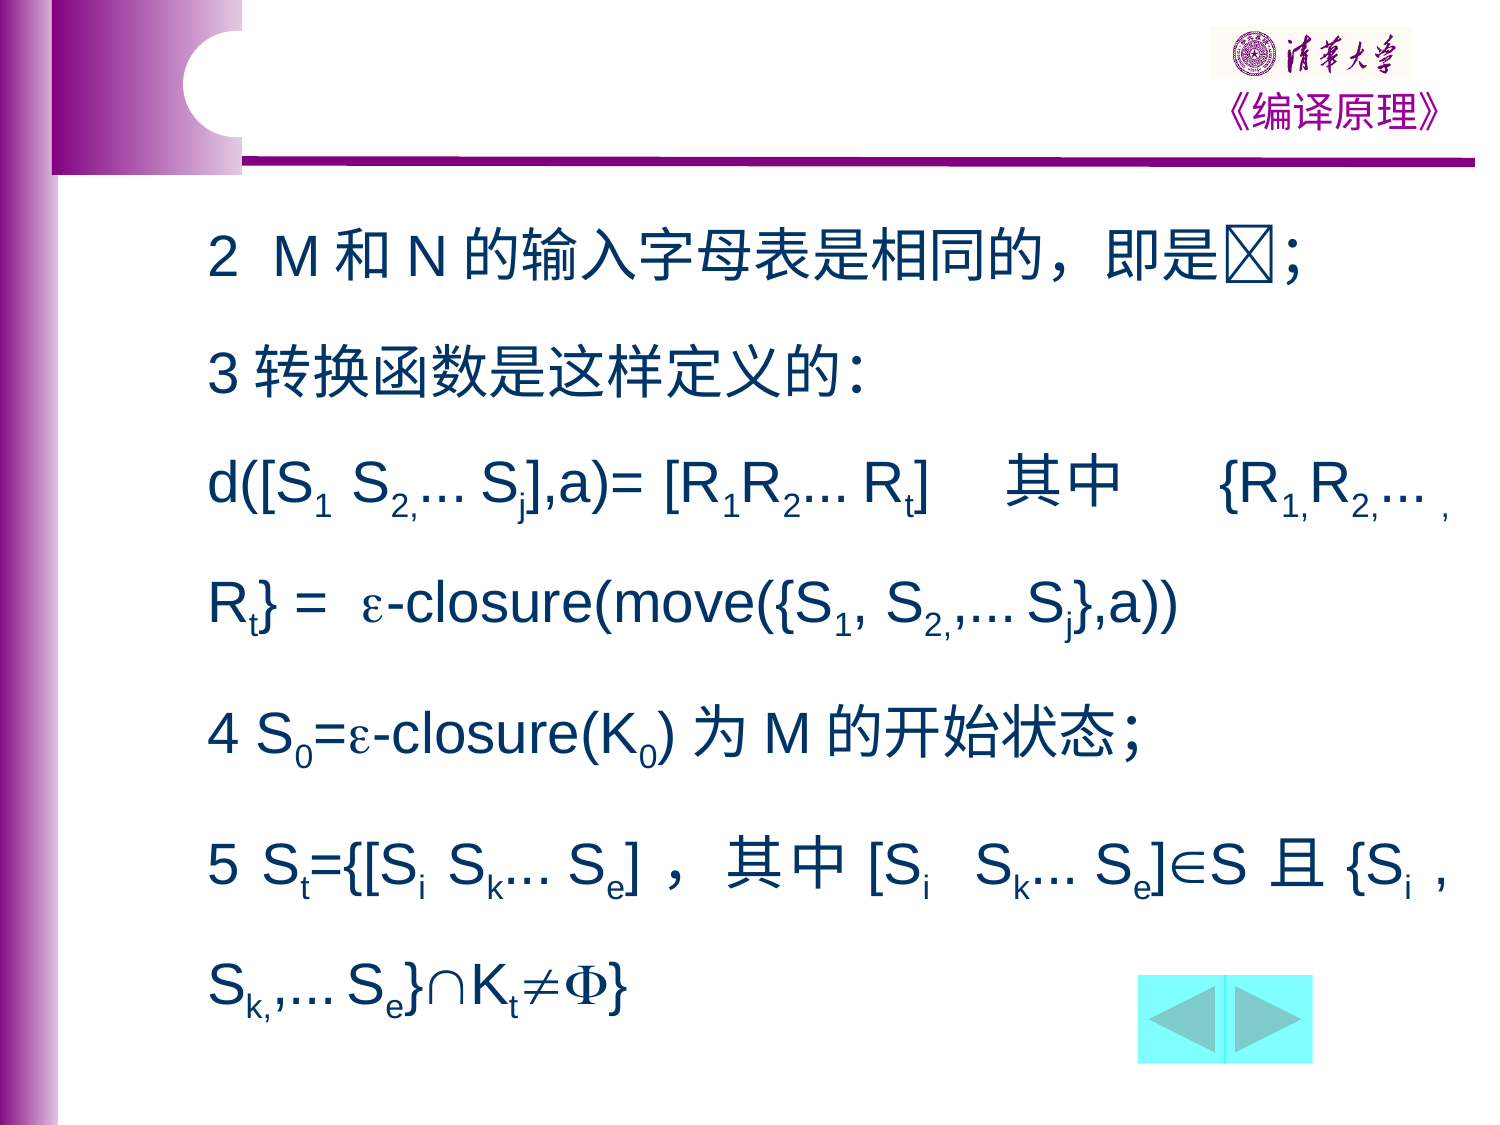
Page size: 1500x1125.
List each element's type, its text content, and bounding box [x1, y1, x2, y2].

text_box [1223, 975, 1313, 1064]
picture [1210, 26, 1412, 79]
text_box [1137, 975, 1223, 1064]
list 2 M和N的输入字母表是相同的，即是； 3转换函数是这样定义的： d([S1 S2,... Sj],a)= [R1R2... Rt] 其中 {R1,R2,... , Rt} = -closure(move({S1, S2,,... Sj},a)) 4 S0=-closure(K0)为M的开始状态； 5 St={[Si Sk... Se]，其中[Si Sk... Se]S且{Si , Sk,,... Se}Kt} [70, 175, 1465, 1079]
